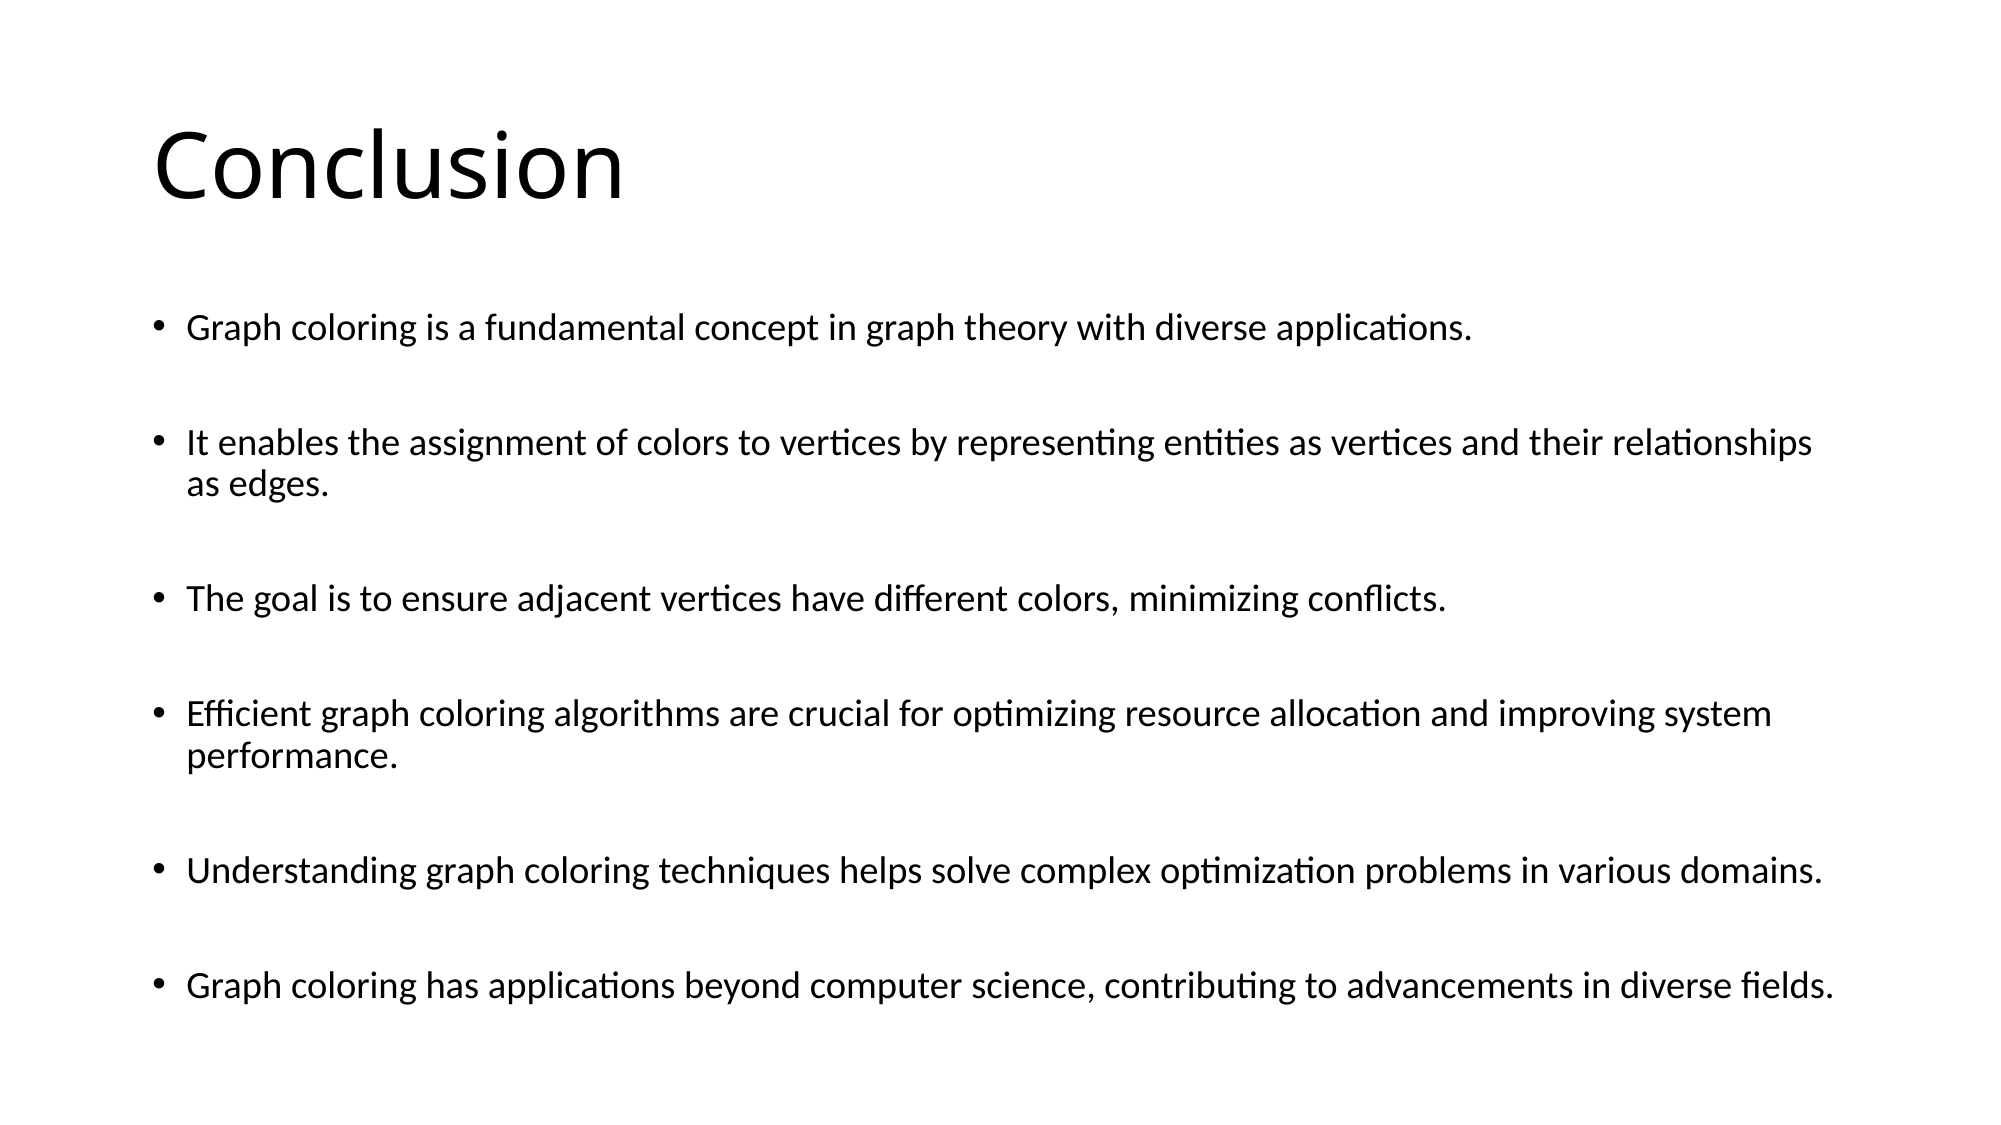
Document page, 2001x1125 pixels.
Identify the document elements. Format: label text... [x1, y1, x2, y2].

title Conclusion [137, 59, 1863, 278]
list Graph coloring is a fundamental concept in graph theory with diverse applications. It enables the assignment of colors to vertices by representing entities as vertices and their relationships as edges. The goal is to ensure adjacent vertices have different colors, minimizing conflicts. Efficient graph coloring algorithms are crucial for optimizing resource allocation and improving system performance. Understanding graph coloring techniques helps solve complex optimization problems in various domains. Graph coloring has applications beyond computer science, contributing to advancements in diverse fields. [137, 299, 1863, 1054]
